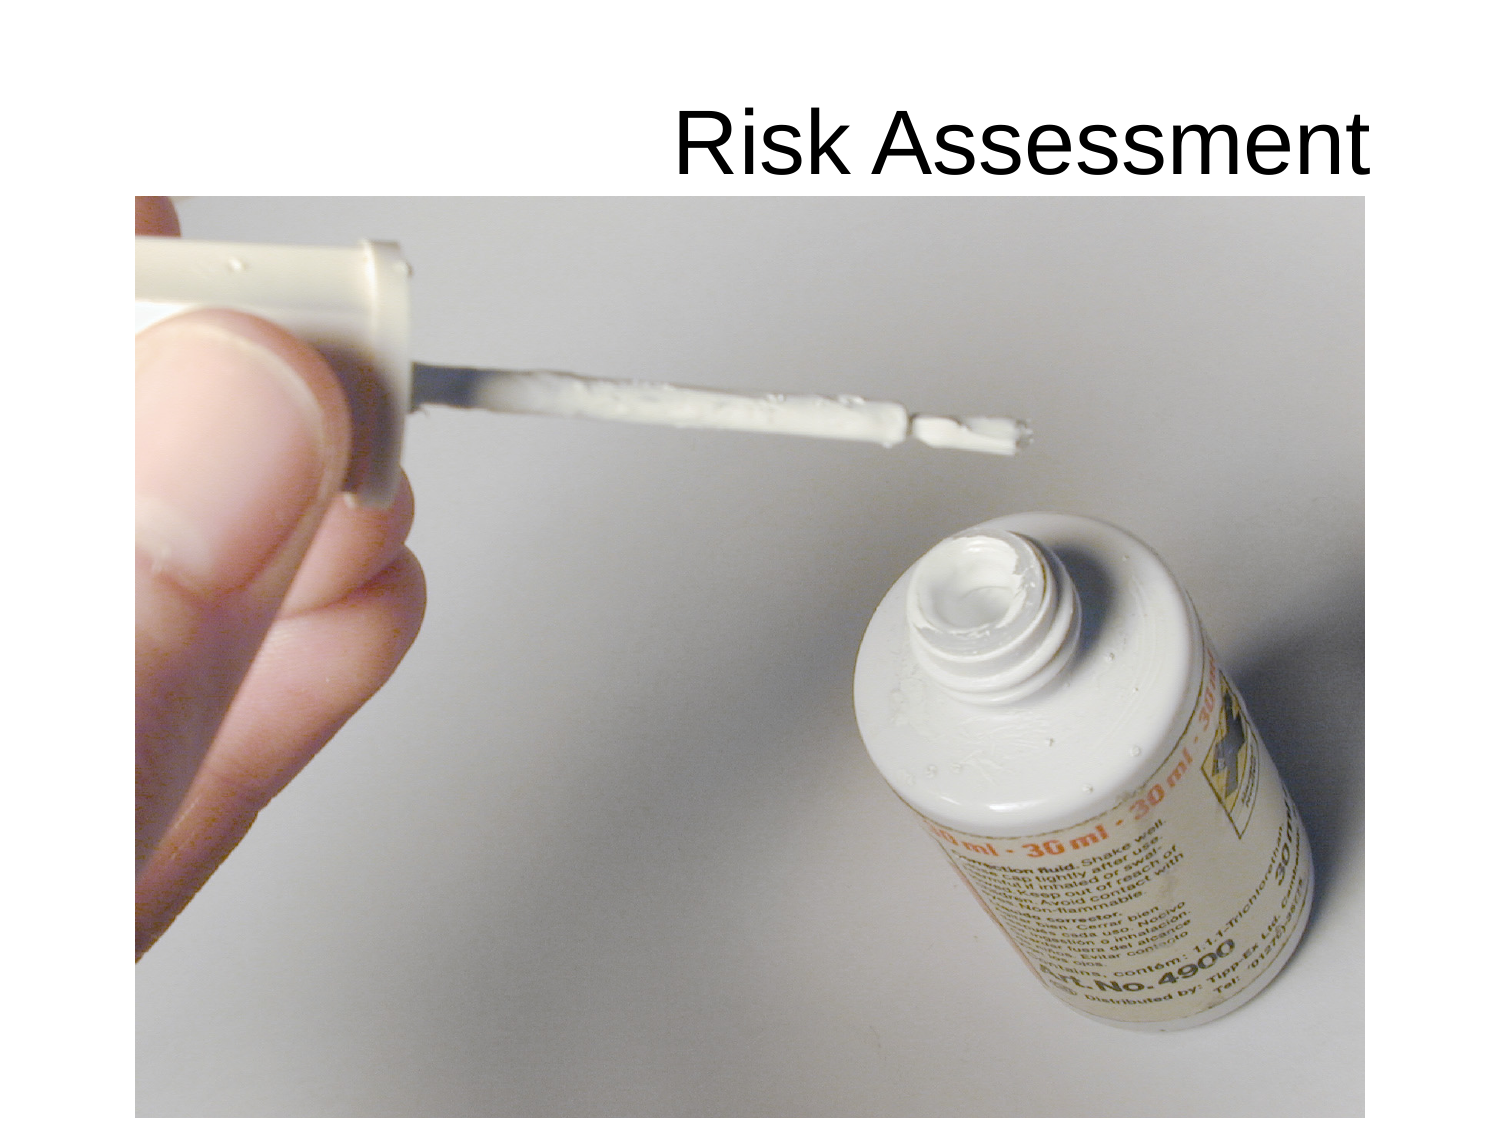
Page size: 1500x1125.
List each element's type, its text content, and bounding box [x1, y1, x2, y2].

title Risk Assessment [112, 50, 1388, 200]
picture [135, 195, 1365, 1118]
